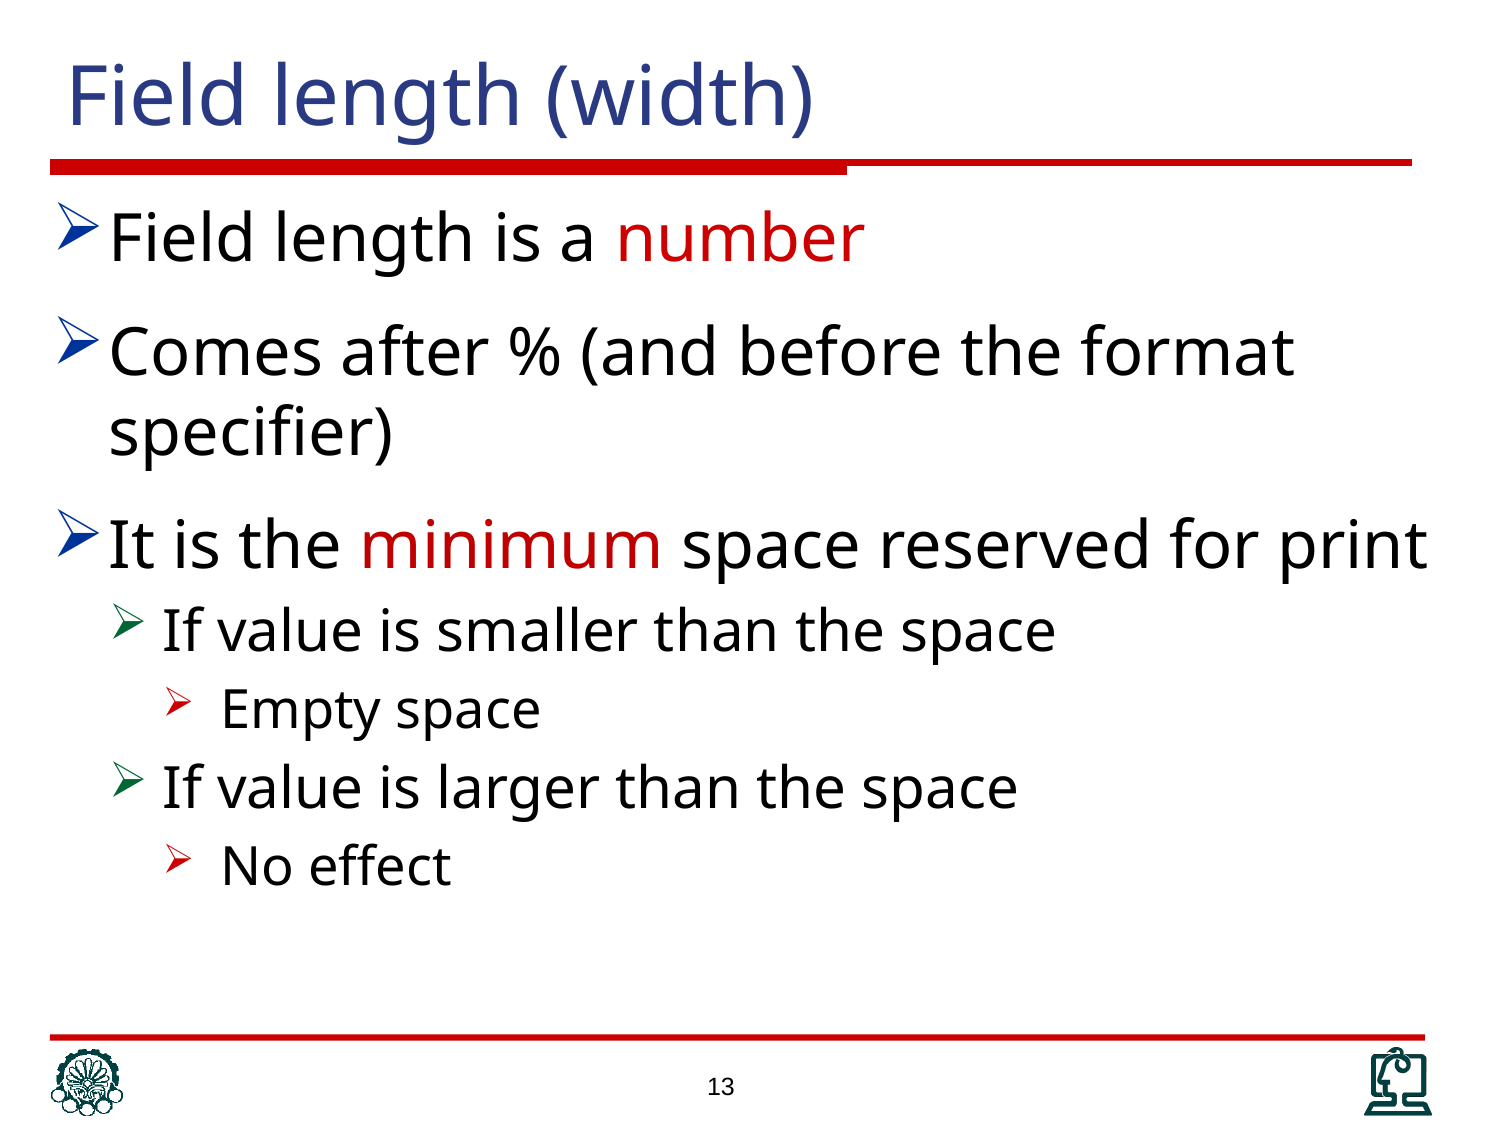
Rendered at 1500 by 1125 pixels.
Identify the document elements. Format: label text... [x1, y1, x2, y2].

slide_number 13 [649, 1062, 751, 1103]
picture [1362, 1045, 1438, 1119]
title Field length (width) [50, 24, 1350, 150]
list Field length is a number Comes after % (and before the format specifier) It is the minimum space reserved for print If value is smaller than the space Empty space If value is larger than the space No effect [37, 187, 1475, 1038]
picture [50, 1047, 125, 1118]
